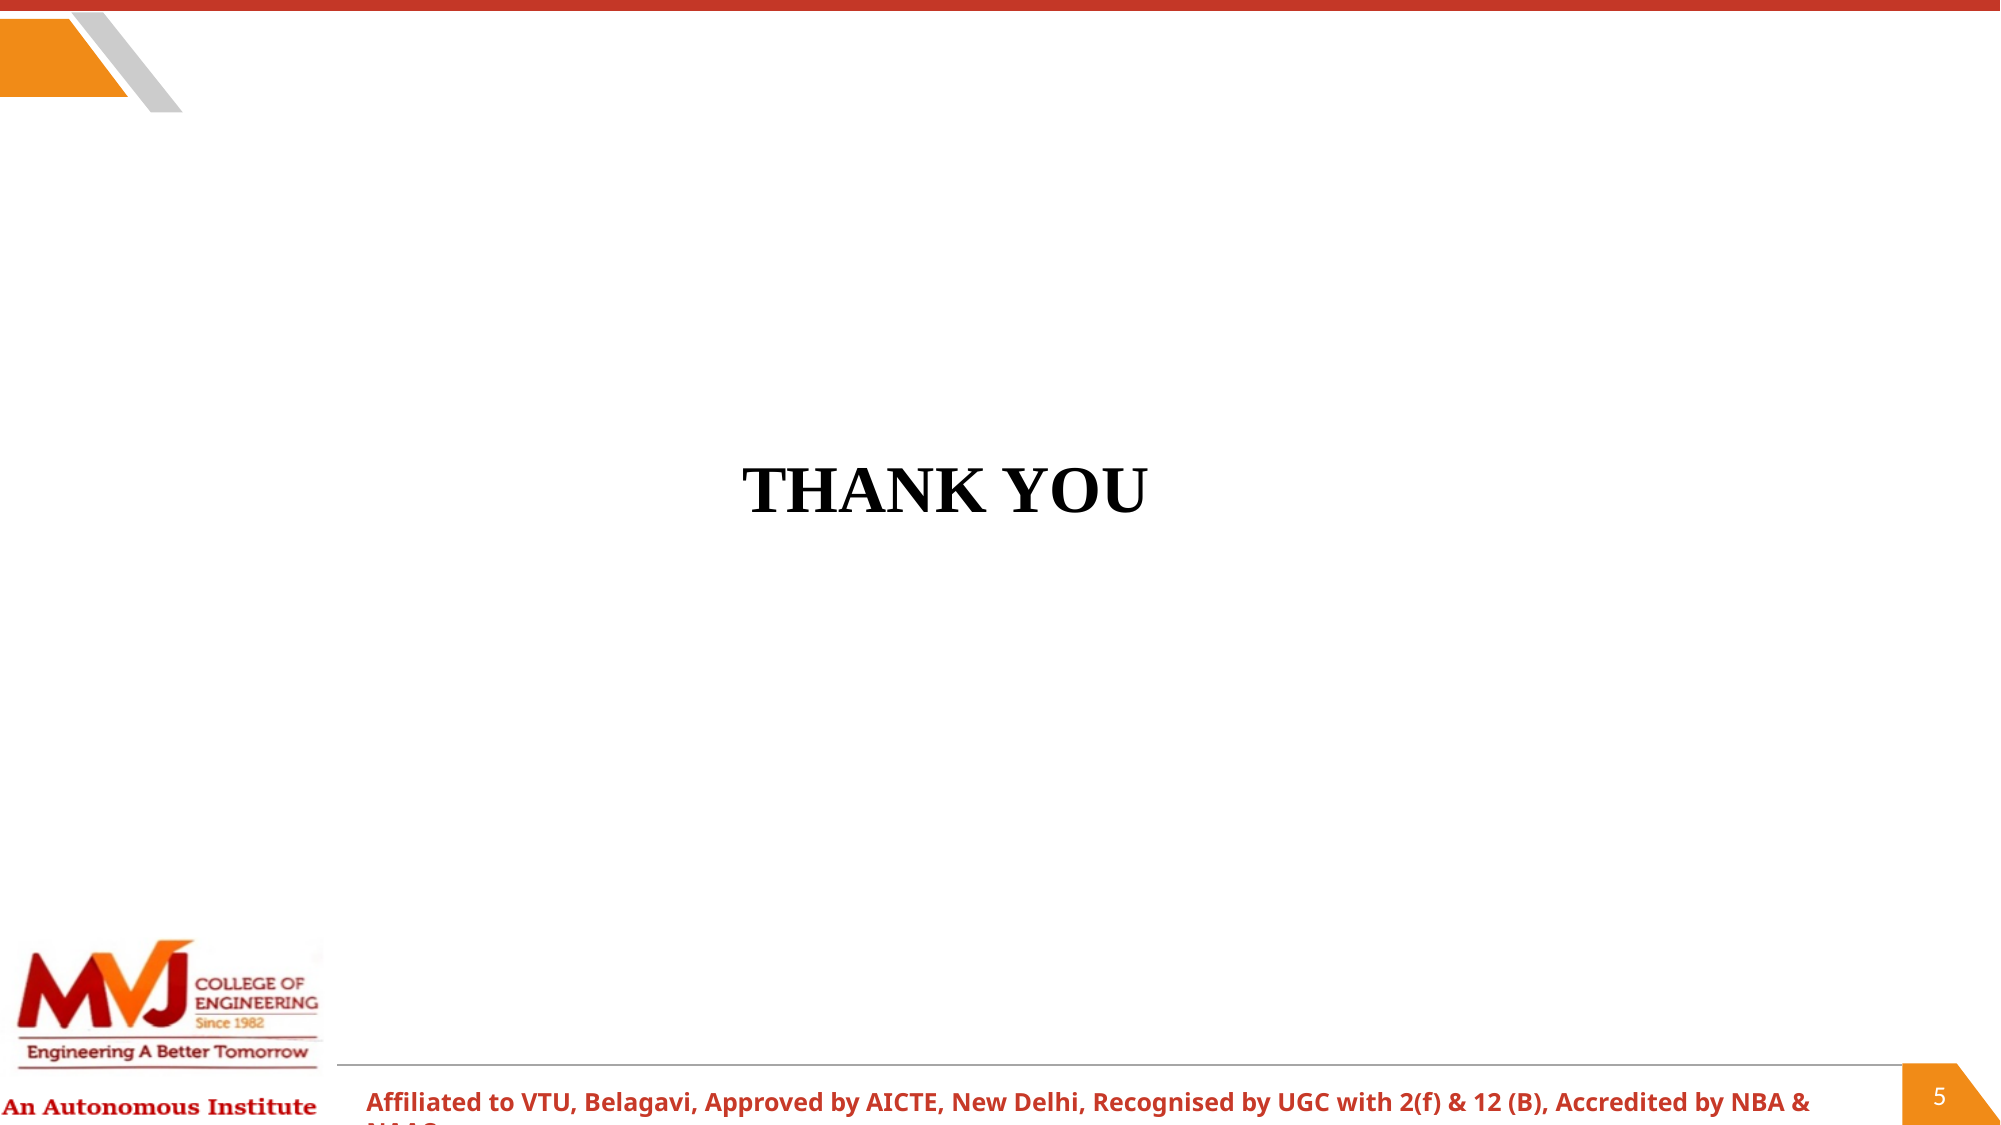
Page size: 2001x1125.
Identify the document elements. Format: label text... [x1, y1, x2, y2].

text_box THANK YOU [727, 438, 1730, 534]
picture [0, 937, 325, 1125]
